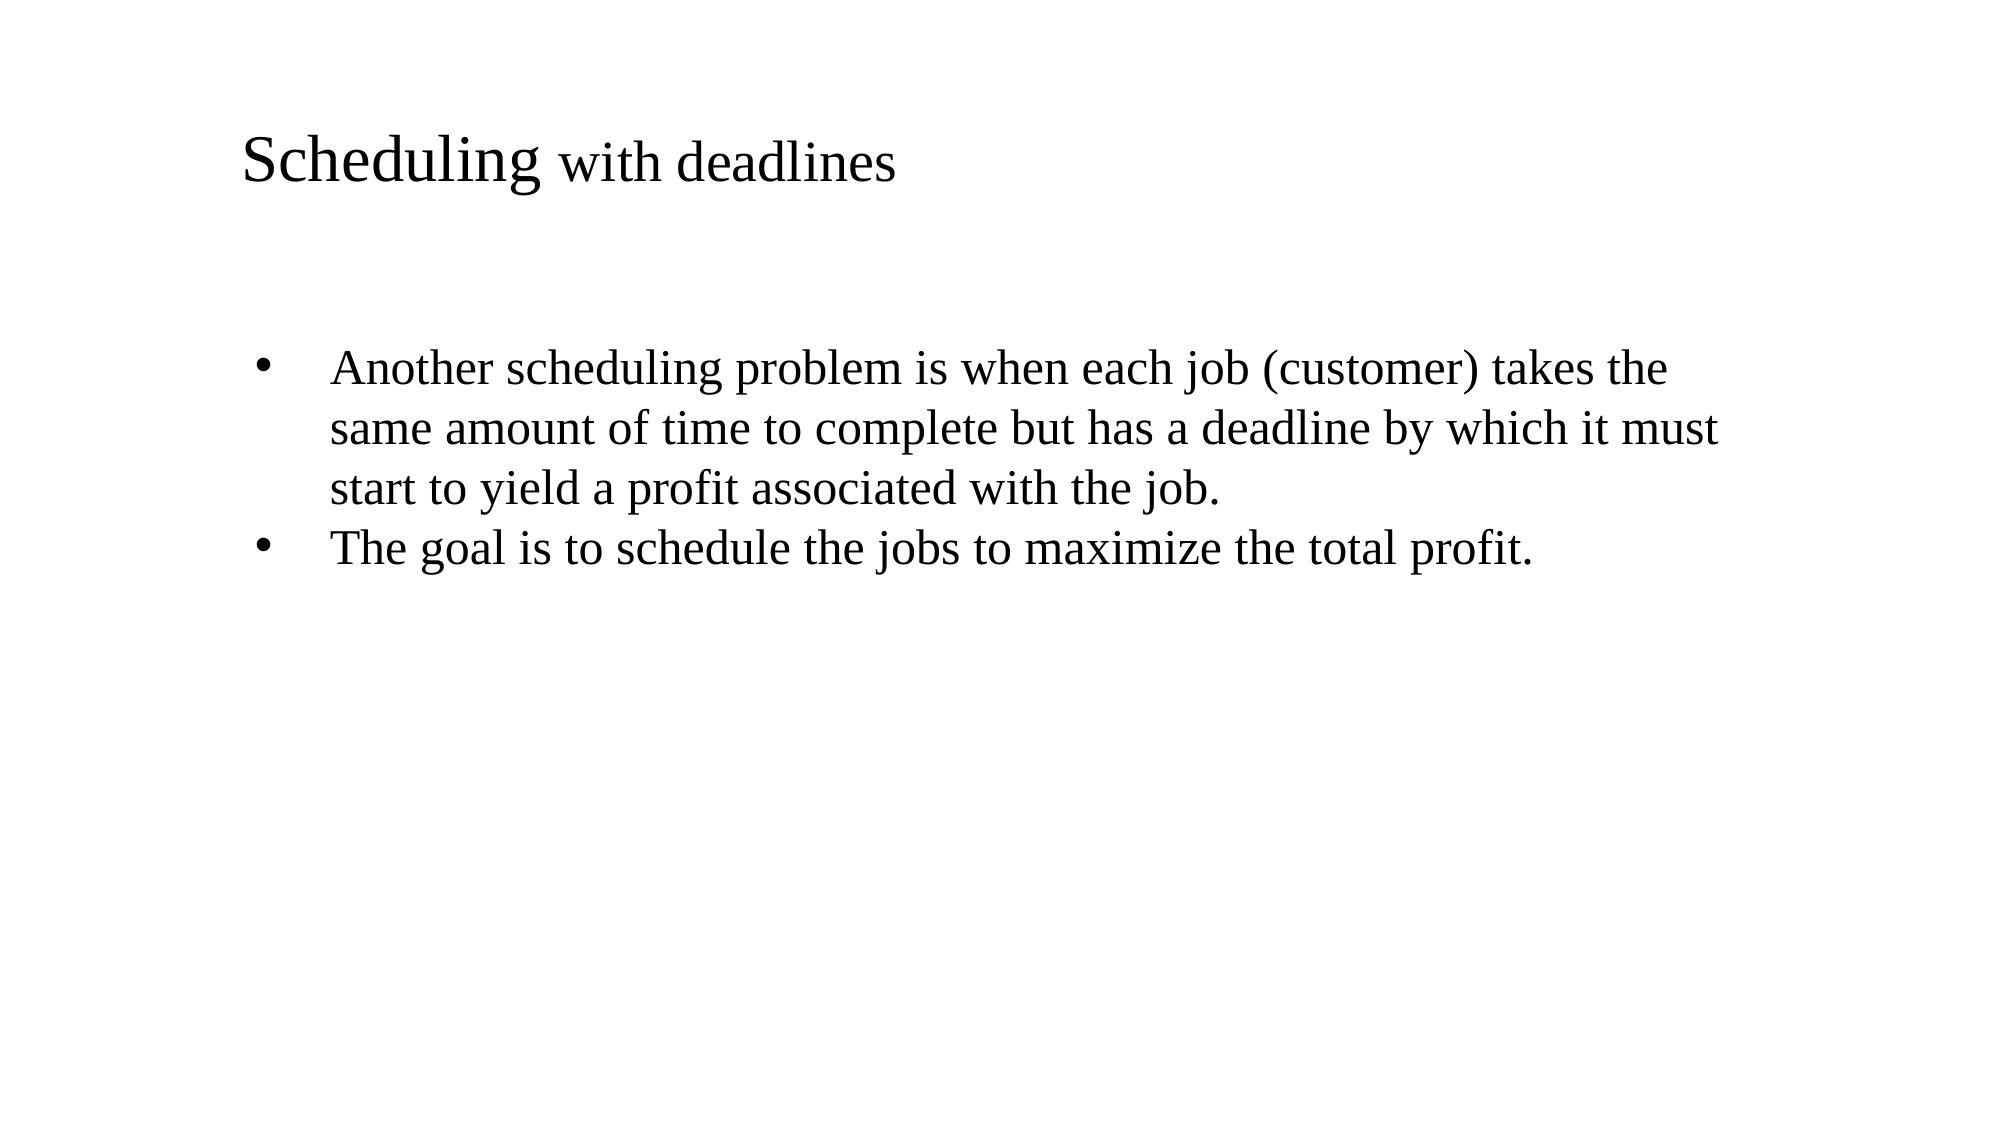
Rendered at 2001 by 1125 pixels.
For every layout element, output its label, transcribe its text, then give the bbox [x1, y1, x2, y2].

text_box Another scheduling problem is when each job (customer) takes the same amount of time to complete but has a deadline by which it must start to yield a profit associated with the job. The goal is to schedule the jobs to maximize the total profit. [240, 326, 1760, 642]
text_box Scheduling with deadlines [226, 107, 1093, 202]
